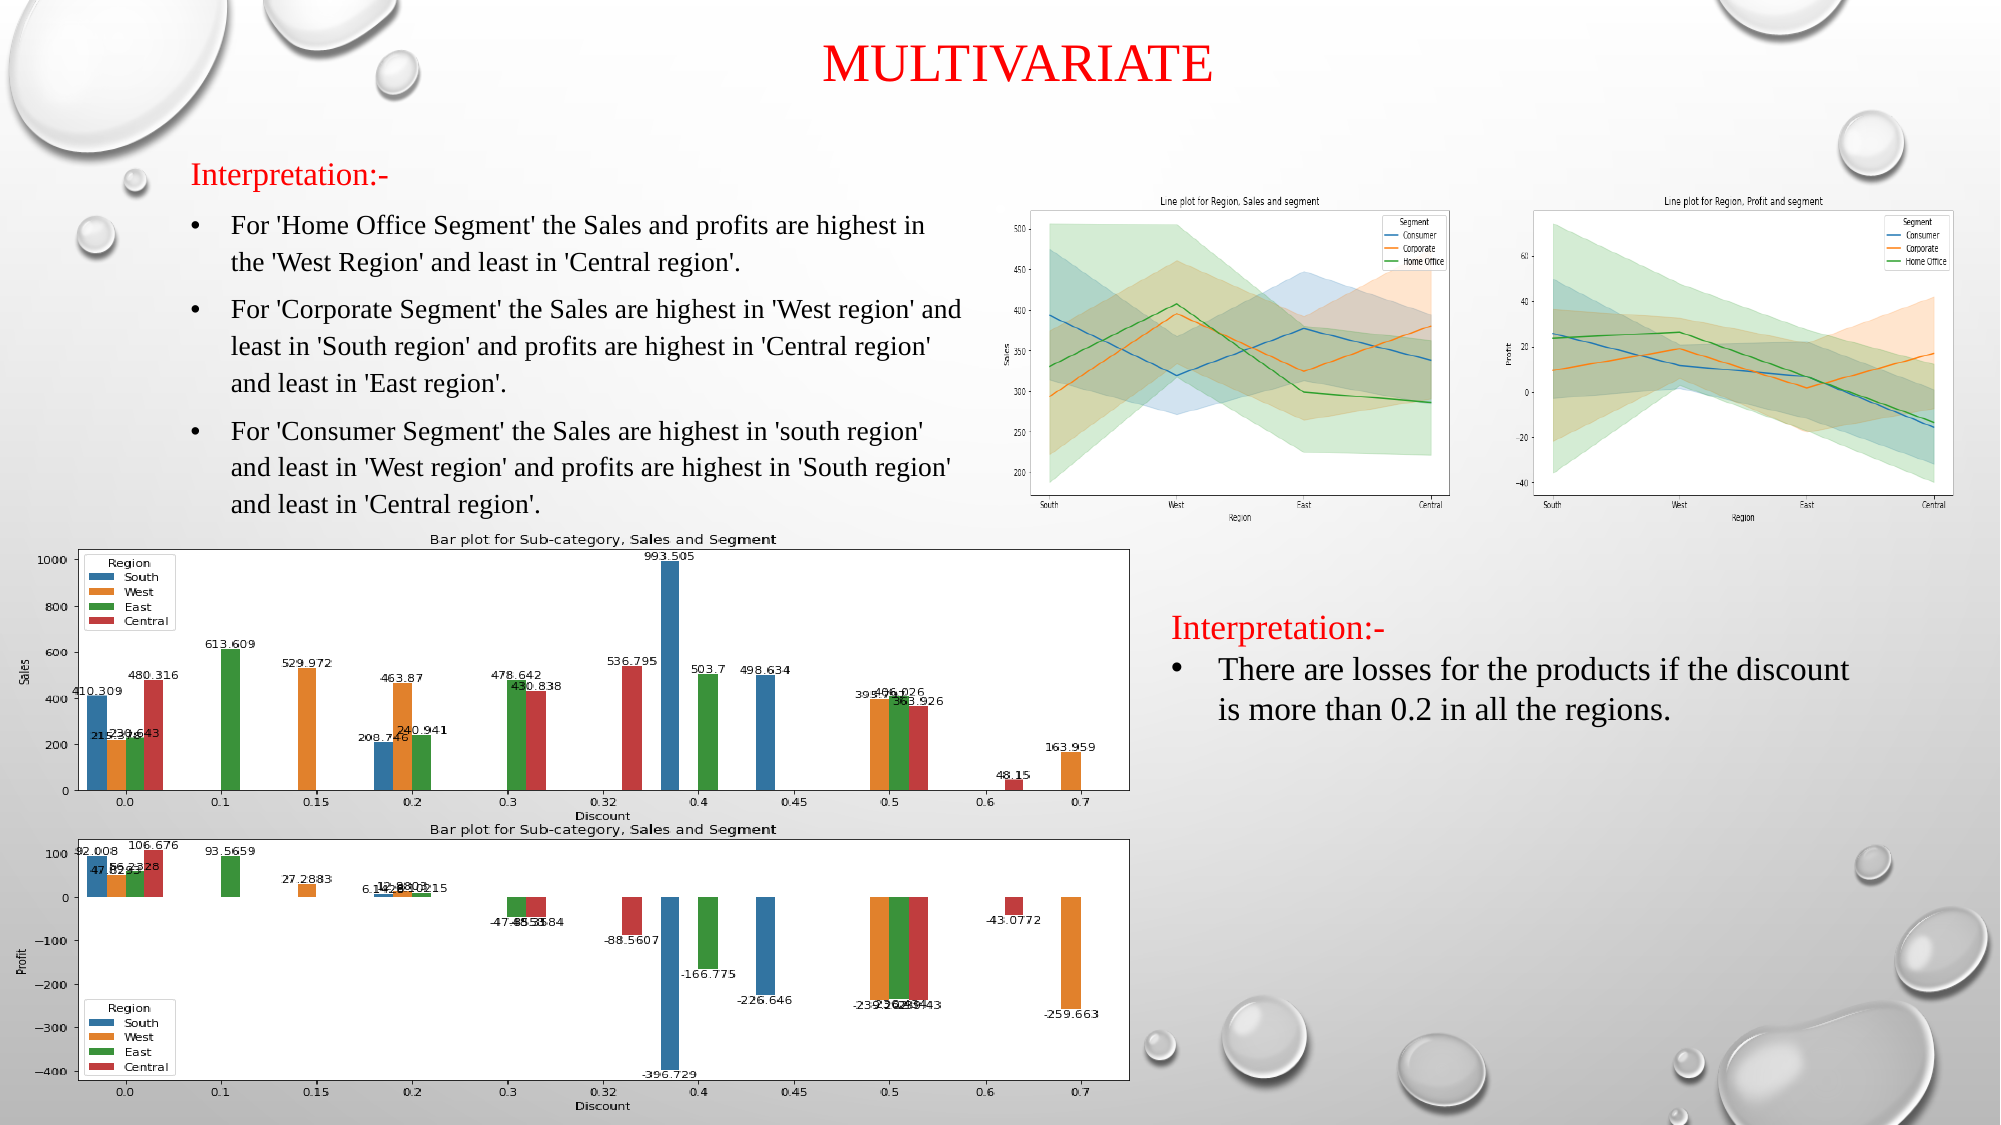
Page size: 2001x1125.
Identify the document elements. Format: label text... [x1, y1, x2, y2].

text_box Interpretation:- For 'Home Office Segment' the Sales and profits are highest in the 'West Region' and least in 'Central region'. For 'Corporate Segment' the Sales are highest in 'West region' and least in 'South region' and profits are highest in 'Central region' and least in 'East region'. For 'Consumer Segment' the Sales are highest in 'south region' and least in 'West region' and profits are highest in 'South region' and least in 'Central region'. [175, 141, 981, 525]
picture [0, 0, 2000, 1125]
text_box multivariate [799, 30, 1237, 125]
text_box Interpretation:- There are losses for the products if the discount is more than 0.2 in all the regions. [1156, 597, 1875, 735]
